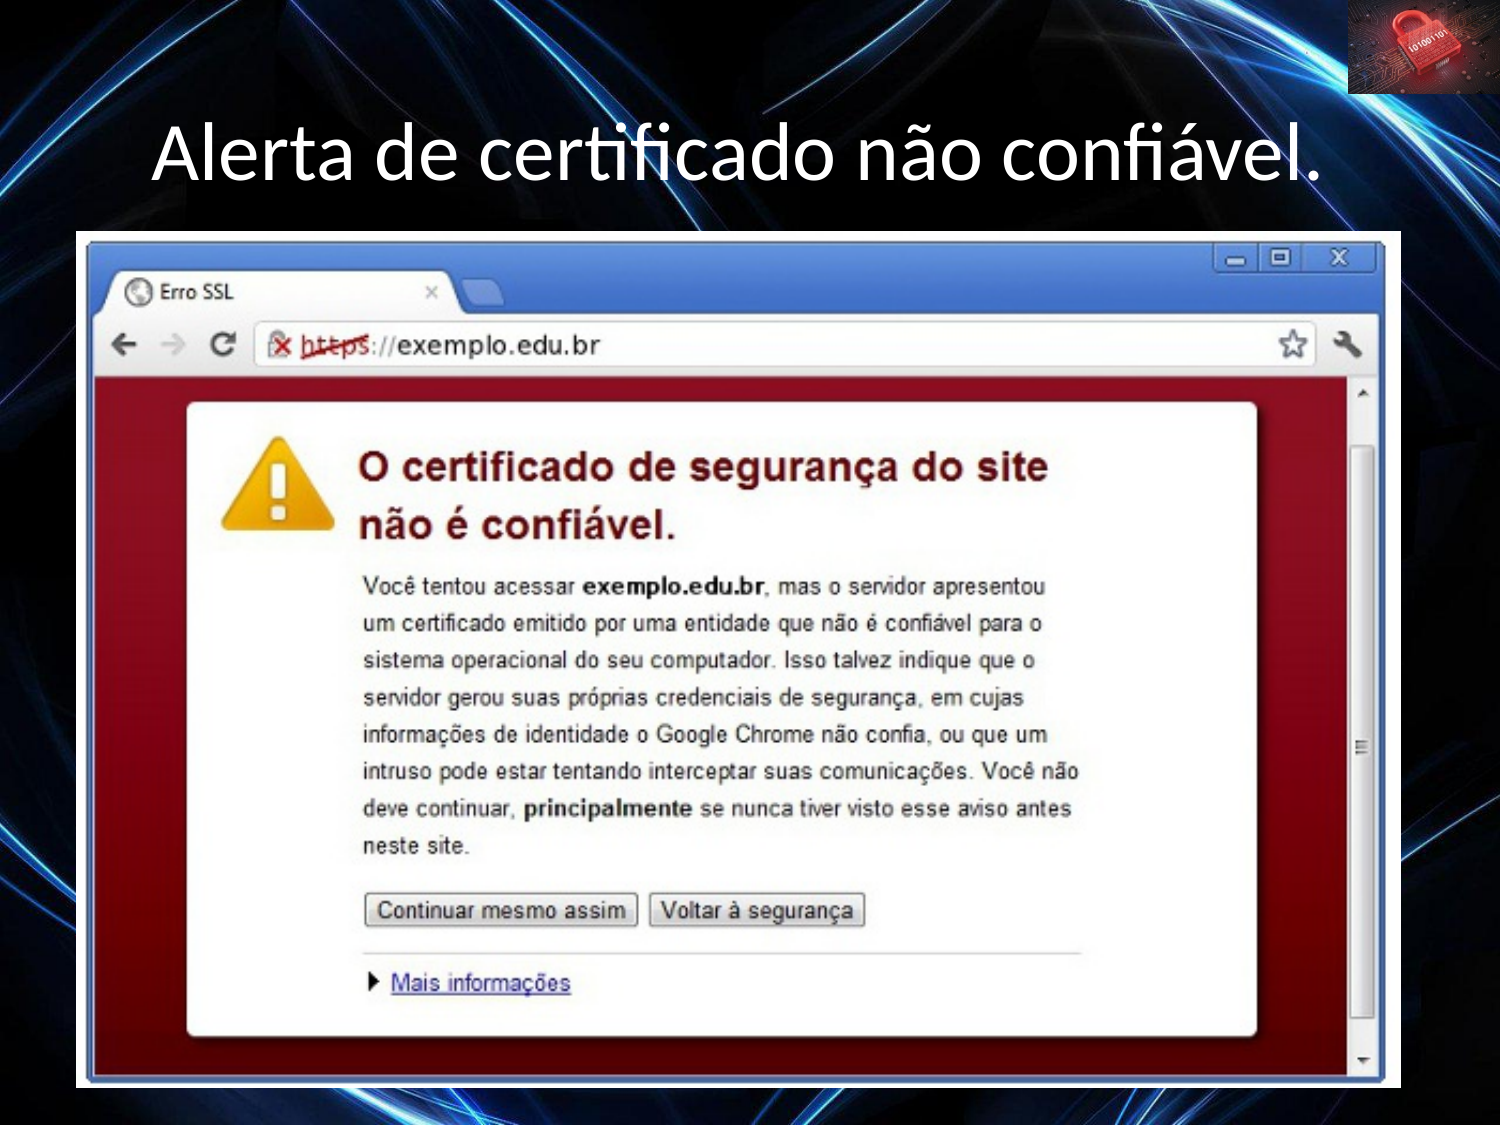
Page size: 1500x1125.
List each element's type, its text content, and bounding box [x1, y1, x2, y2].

picture [0, 0, 1500, 1125]
text_box Alerta de certificado não confiável. [53, 90, 1425, 205]
